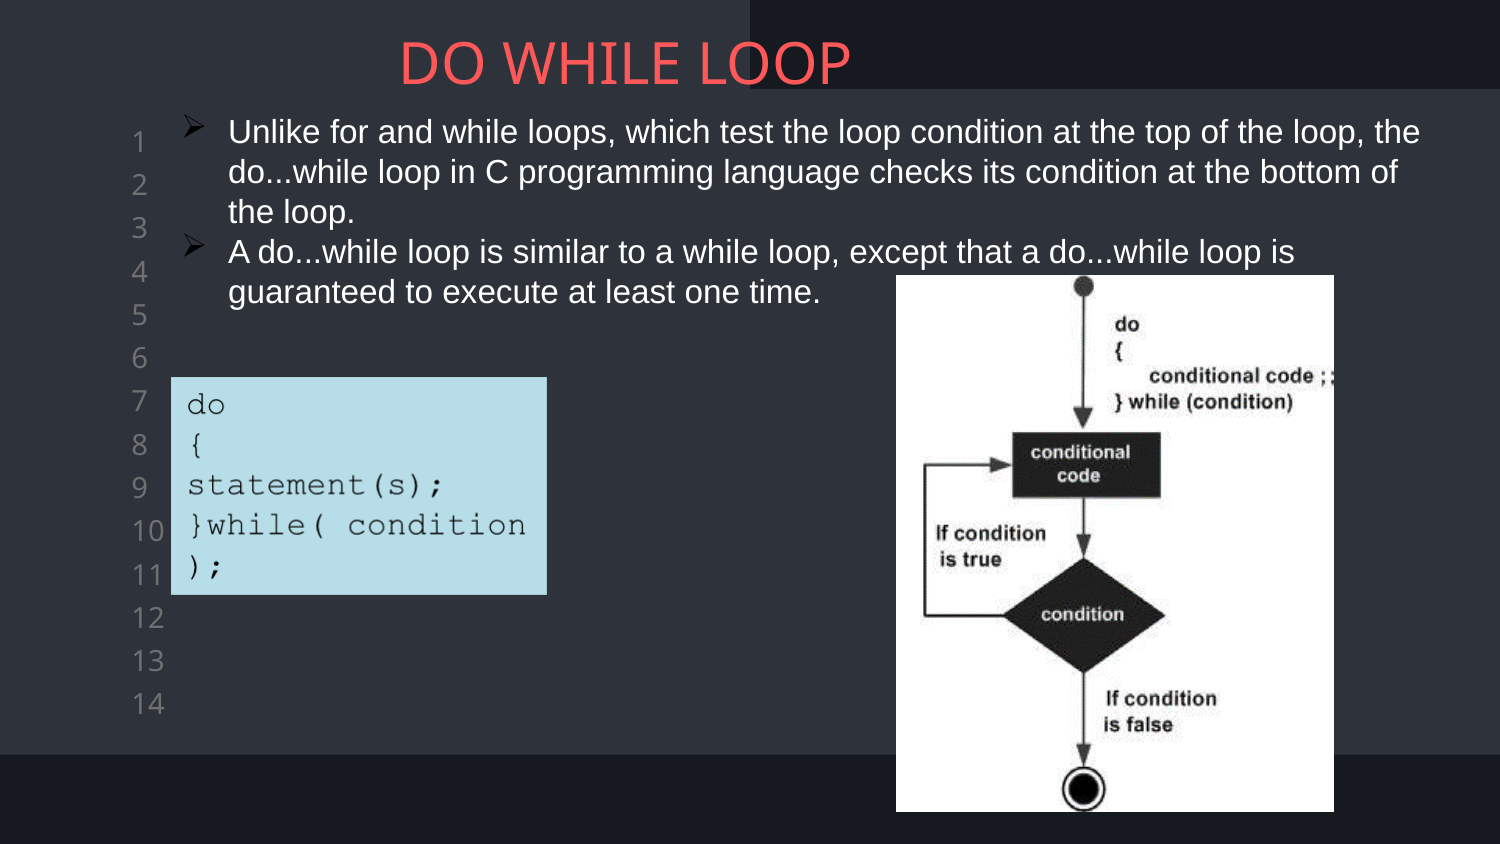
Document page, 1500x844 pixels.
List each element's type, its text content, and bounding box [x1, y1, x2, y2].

text_box Unlike for and while loops, which test the loop condition at the top of the loop, the do...while loop in C programming language checks its condition at the bottom of the loop. A do...while loop is similar to a while loop, except that a do...while loop is guaranteed to execute at least one time. [166, 102, 1471, 517]
picture [166, 374, 569, 608]
picture [896, 275, 1334, 813]
title DO WHILE LOOP [383, 17, 1048, 102]
